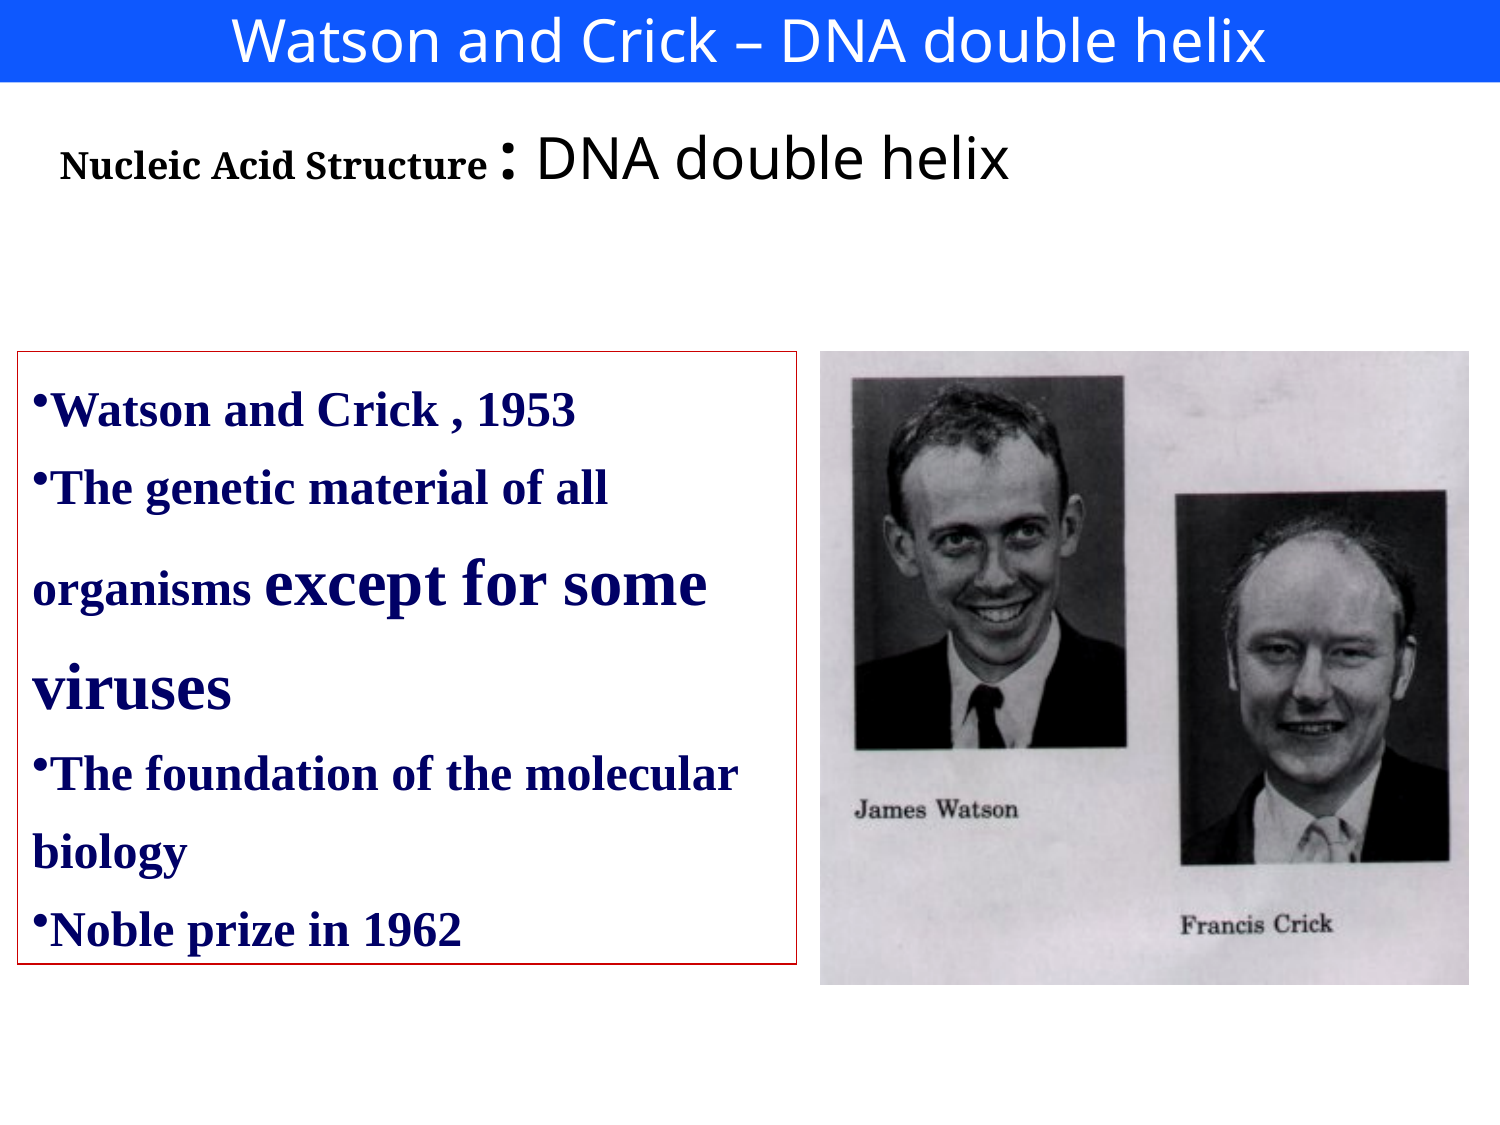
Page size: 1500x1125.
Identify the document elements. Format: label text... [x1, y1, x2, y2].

text_box Nucleic Acid Structure : DNA double helix [35, 105, 1465, 201]
text_box Watson and Crick , 1953 The genetic material of all organisms except for some viruses The foundation of the molecular biology Noble prize in 1962 [17, 351, 797, 964]
text_box Watson and Crick – DNA double helix [0, 0, 1500, 83]
picture [820, 351, 1469, 985]
